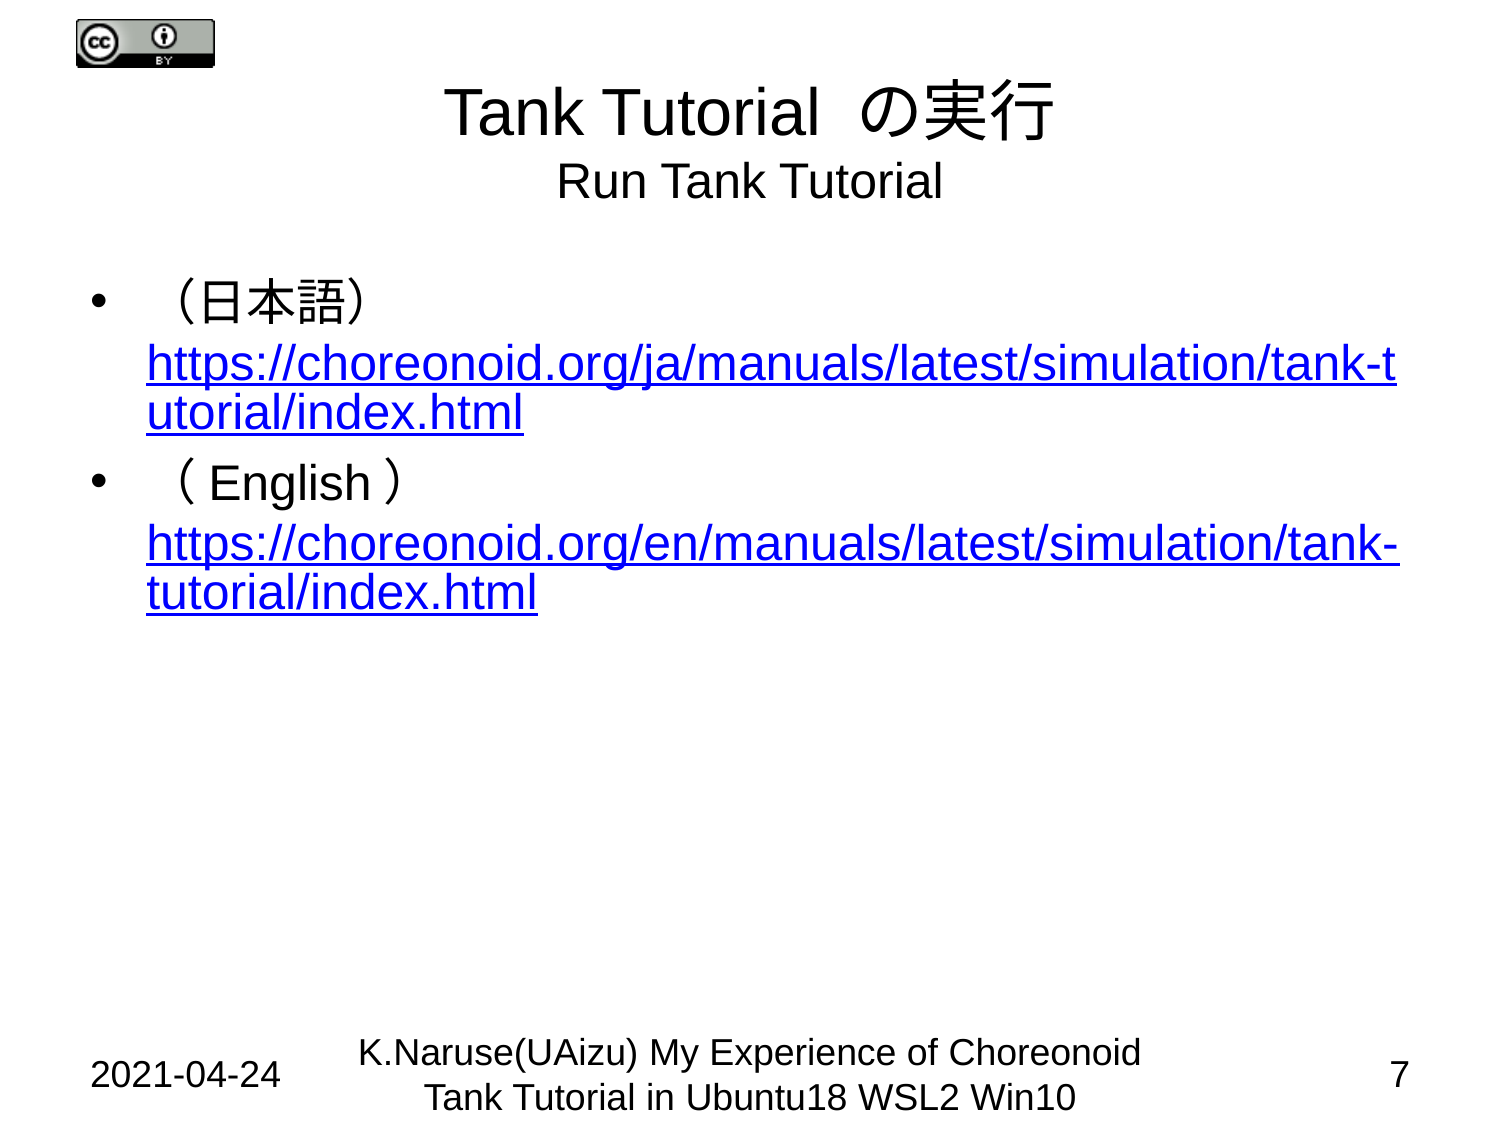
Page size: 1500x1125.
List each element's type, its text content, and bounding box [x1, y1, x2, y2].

list （日本語）https://choreonoid.org/ja/manuals/latest/simulation/tank-tutorial/index.html （English） https://choreonoid.org/en/manuals/latest/simulation/tank-tutorial/index.html [75, 262, 1425, 1005]
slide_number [75, 1042, 302, 1103]
title Tank Tutorial の実行 Run Tank Tutorial [75, 45, 1425, 233]
picture [76, 19, 215, 45]
footer K.Naruse(UAizu) My Experience of Choreonoid Tank Tutorial in Ubuntu18 WSL2 Win10 [312, 1042, 1188, 1103]
slide_number 7 [1198, 1042, 1425, 1103]
